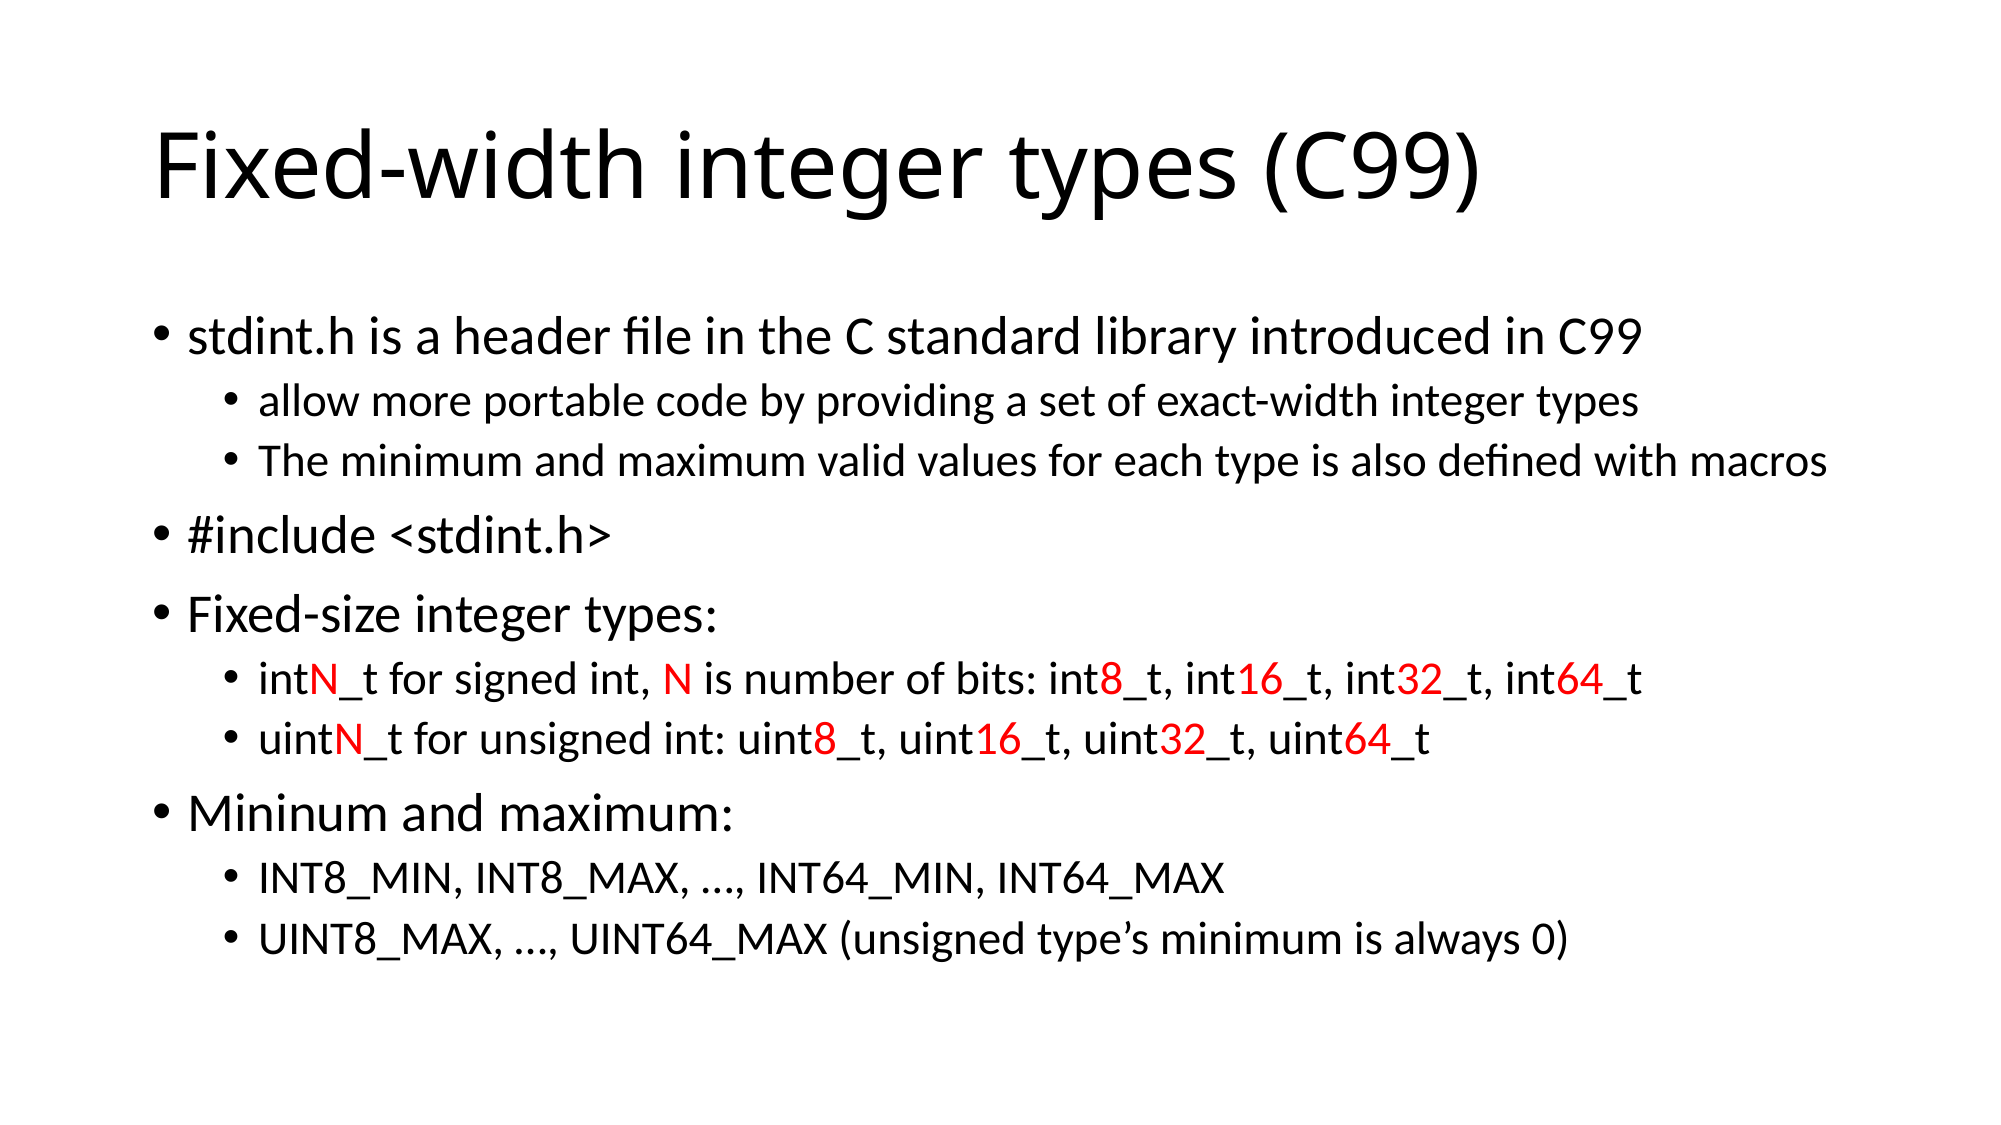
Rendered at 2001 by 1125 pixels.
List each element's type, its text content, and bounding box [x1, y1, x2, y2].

list stdint.h is a header file in the C standard library introduced in C99 allow more portable code by providing a set of exact-width integer types The minimum and maximum valid values for each type is also defined with macros #include <stdint.h> Fixed-size integer types: intN_t for signed int, N is number of bits: int8_t, int16_t, int32_t, int64_t uintN_t for unsigned int: uint8_t, uint16_t, uint32_t, uint64_t Mininum and maximum: INT8_MIN, INT8_MAX, …, INT64_MIN, INT64_MAX UINT8_MAX, …, UINT64_MAX (unsigned type’s minimum is always 0) [137, 299, 1863, 1014]
title Fixed-width integer types (C99) [137, 59, 1863, 278]
